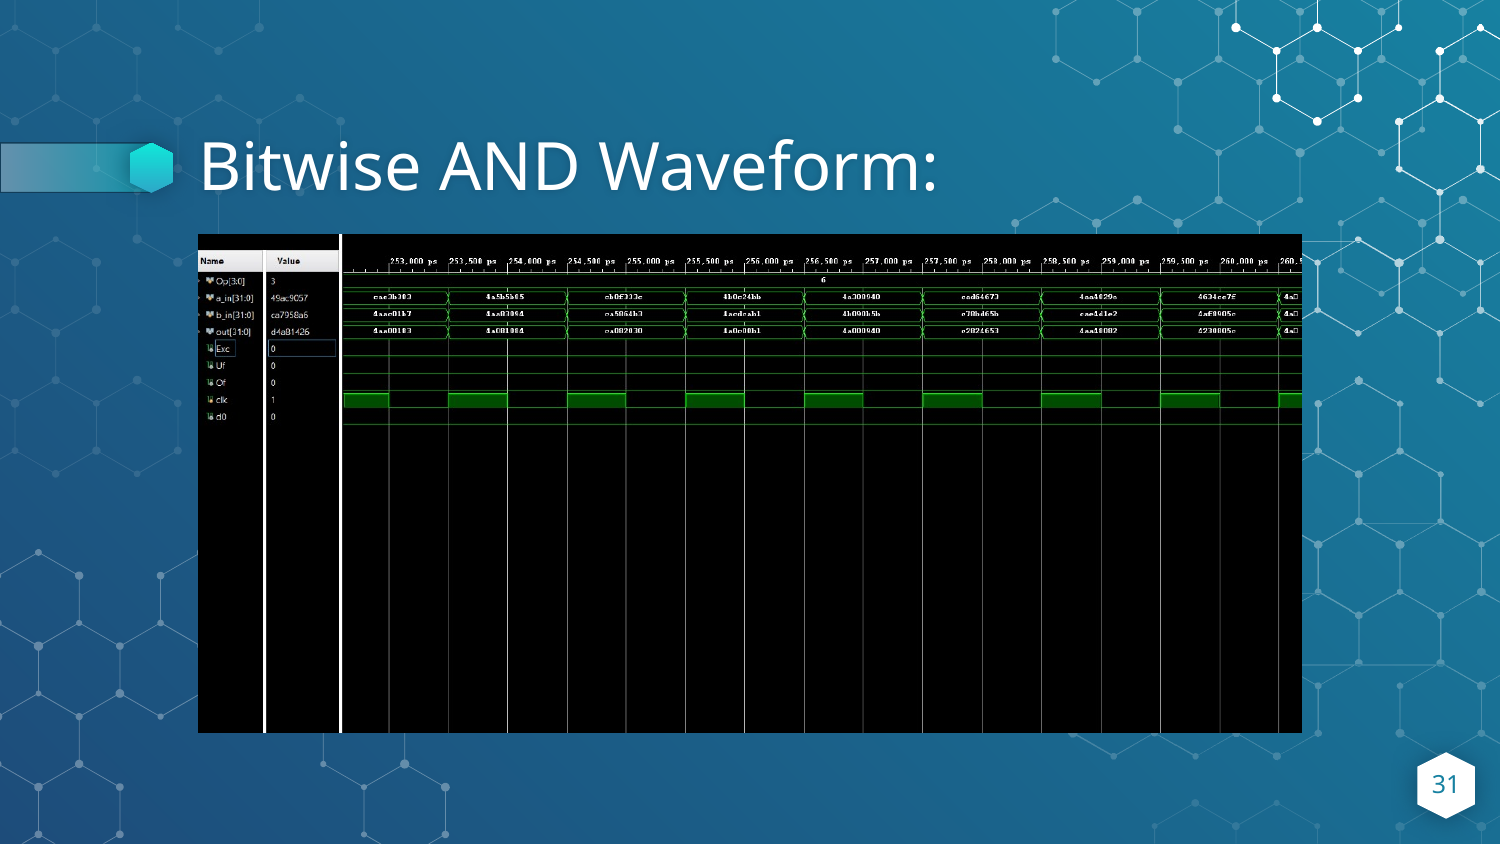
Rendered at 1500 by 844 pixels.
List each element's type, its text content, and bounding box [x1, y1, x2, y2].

picture [197, 234, 1303, 733]
slide_number 31 [1417, 752, 1475, 819]
title Bitwise AND Waveform: [198, 140, 1302, 198]
